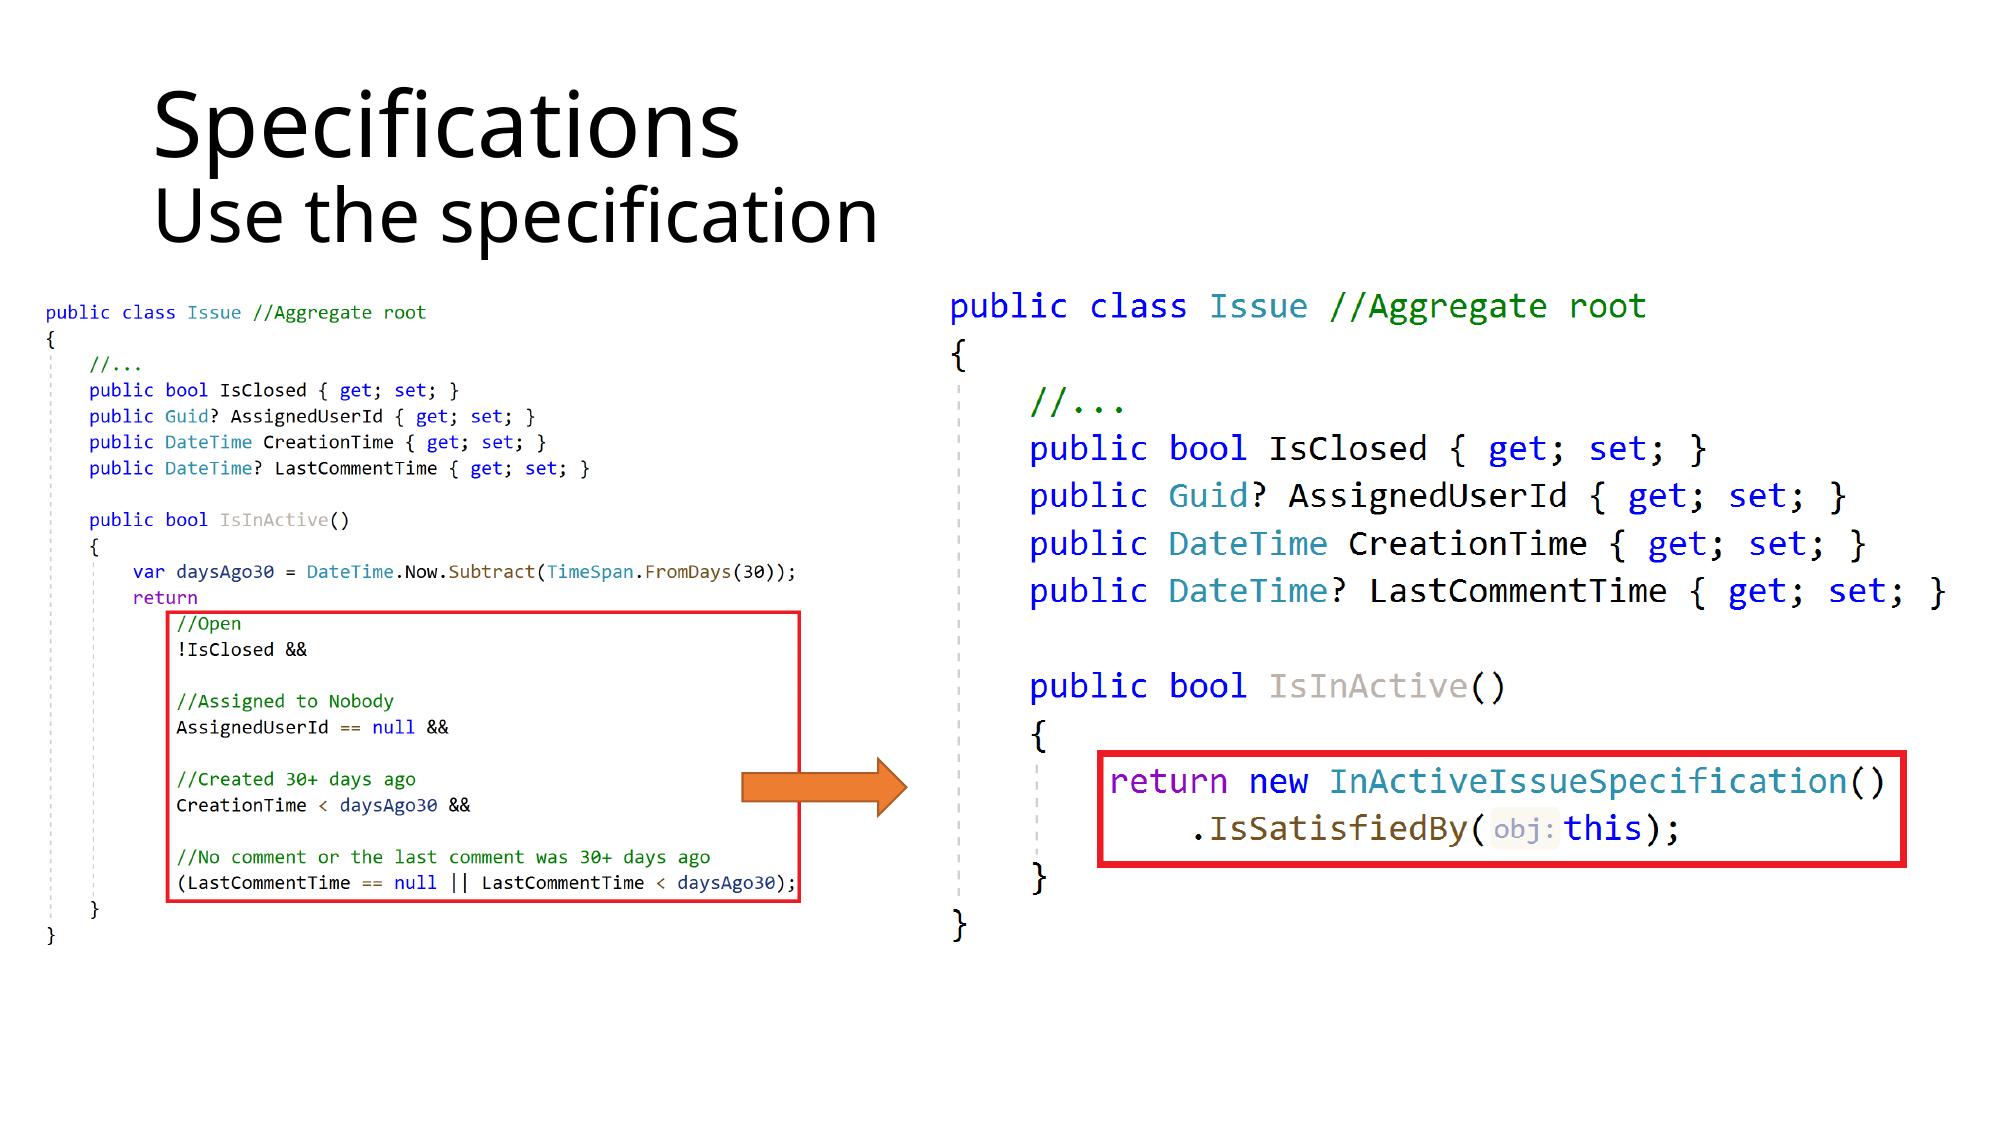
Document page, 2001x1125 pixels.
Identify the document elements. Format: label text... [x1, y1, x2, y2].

text_box [805, 756, 908, 819]
title Specifications Use the specification [137, 59, 1863, 278]
picture [40, 300, 805, 954]
picture [931, 270, 1960, 961]
